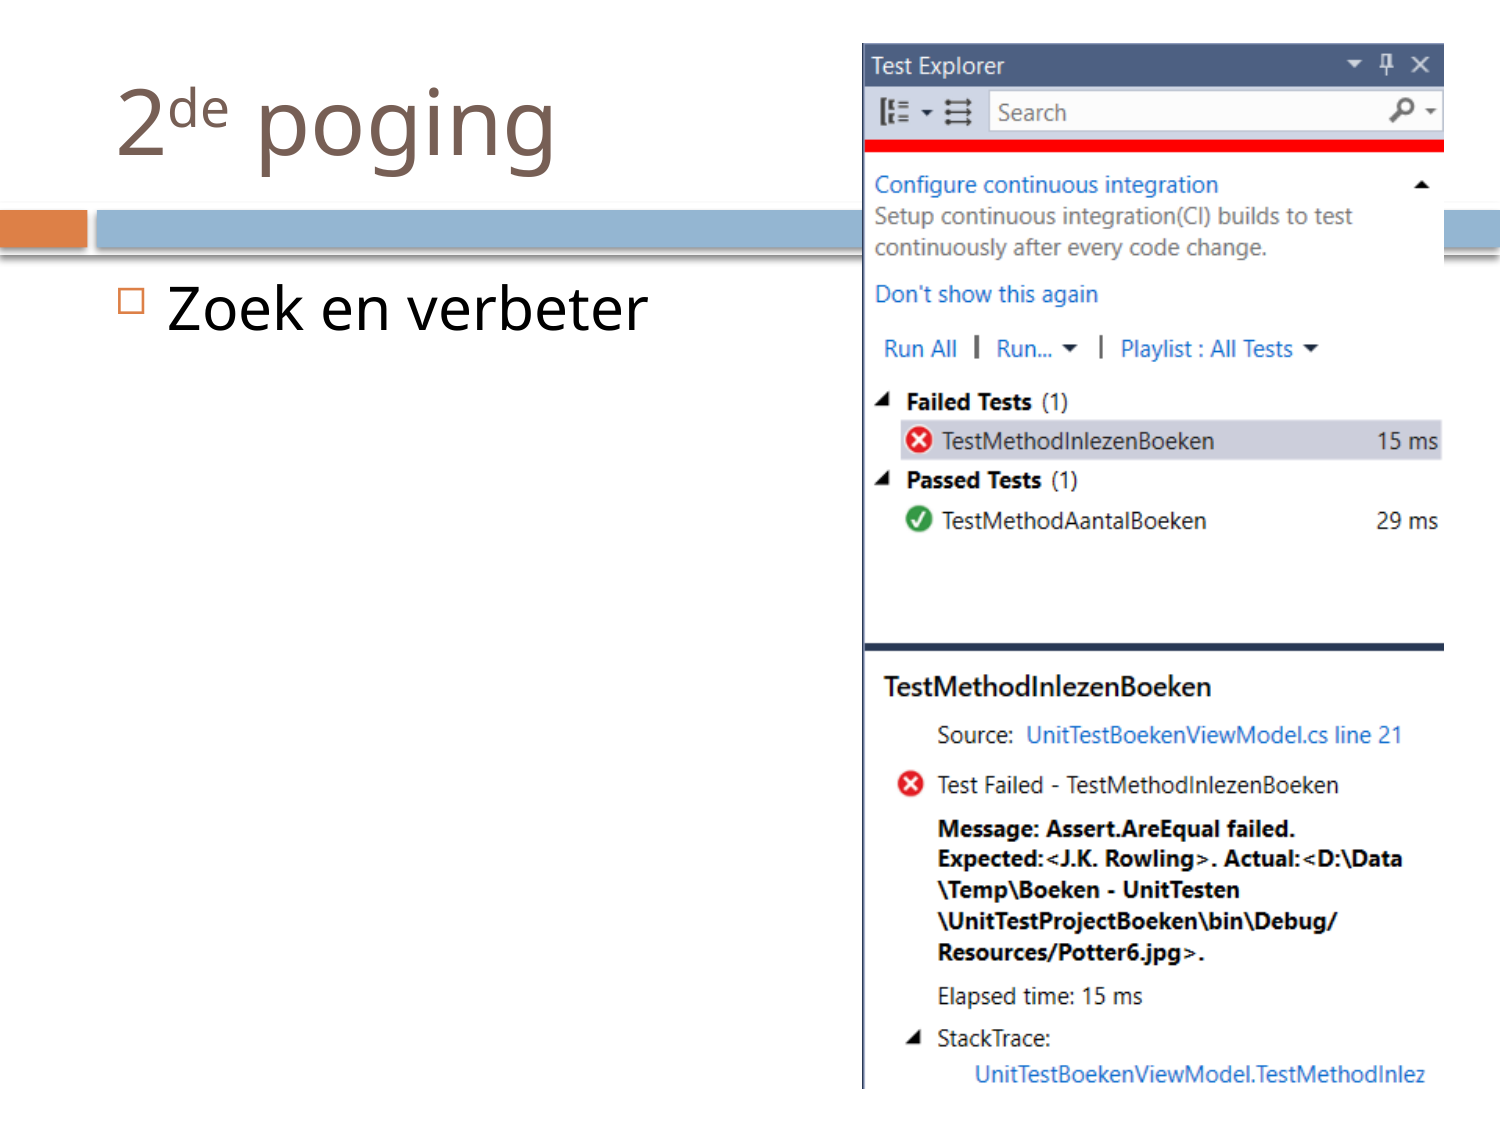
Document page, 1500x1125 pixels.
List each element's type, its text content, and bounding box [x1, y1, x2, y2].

picture [861, 43, 1444, 1090]
list Zoek en verbeter [100, 262, 856, 1000]
title 2de poging [100, 37, 1438, 200]
